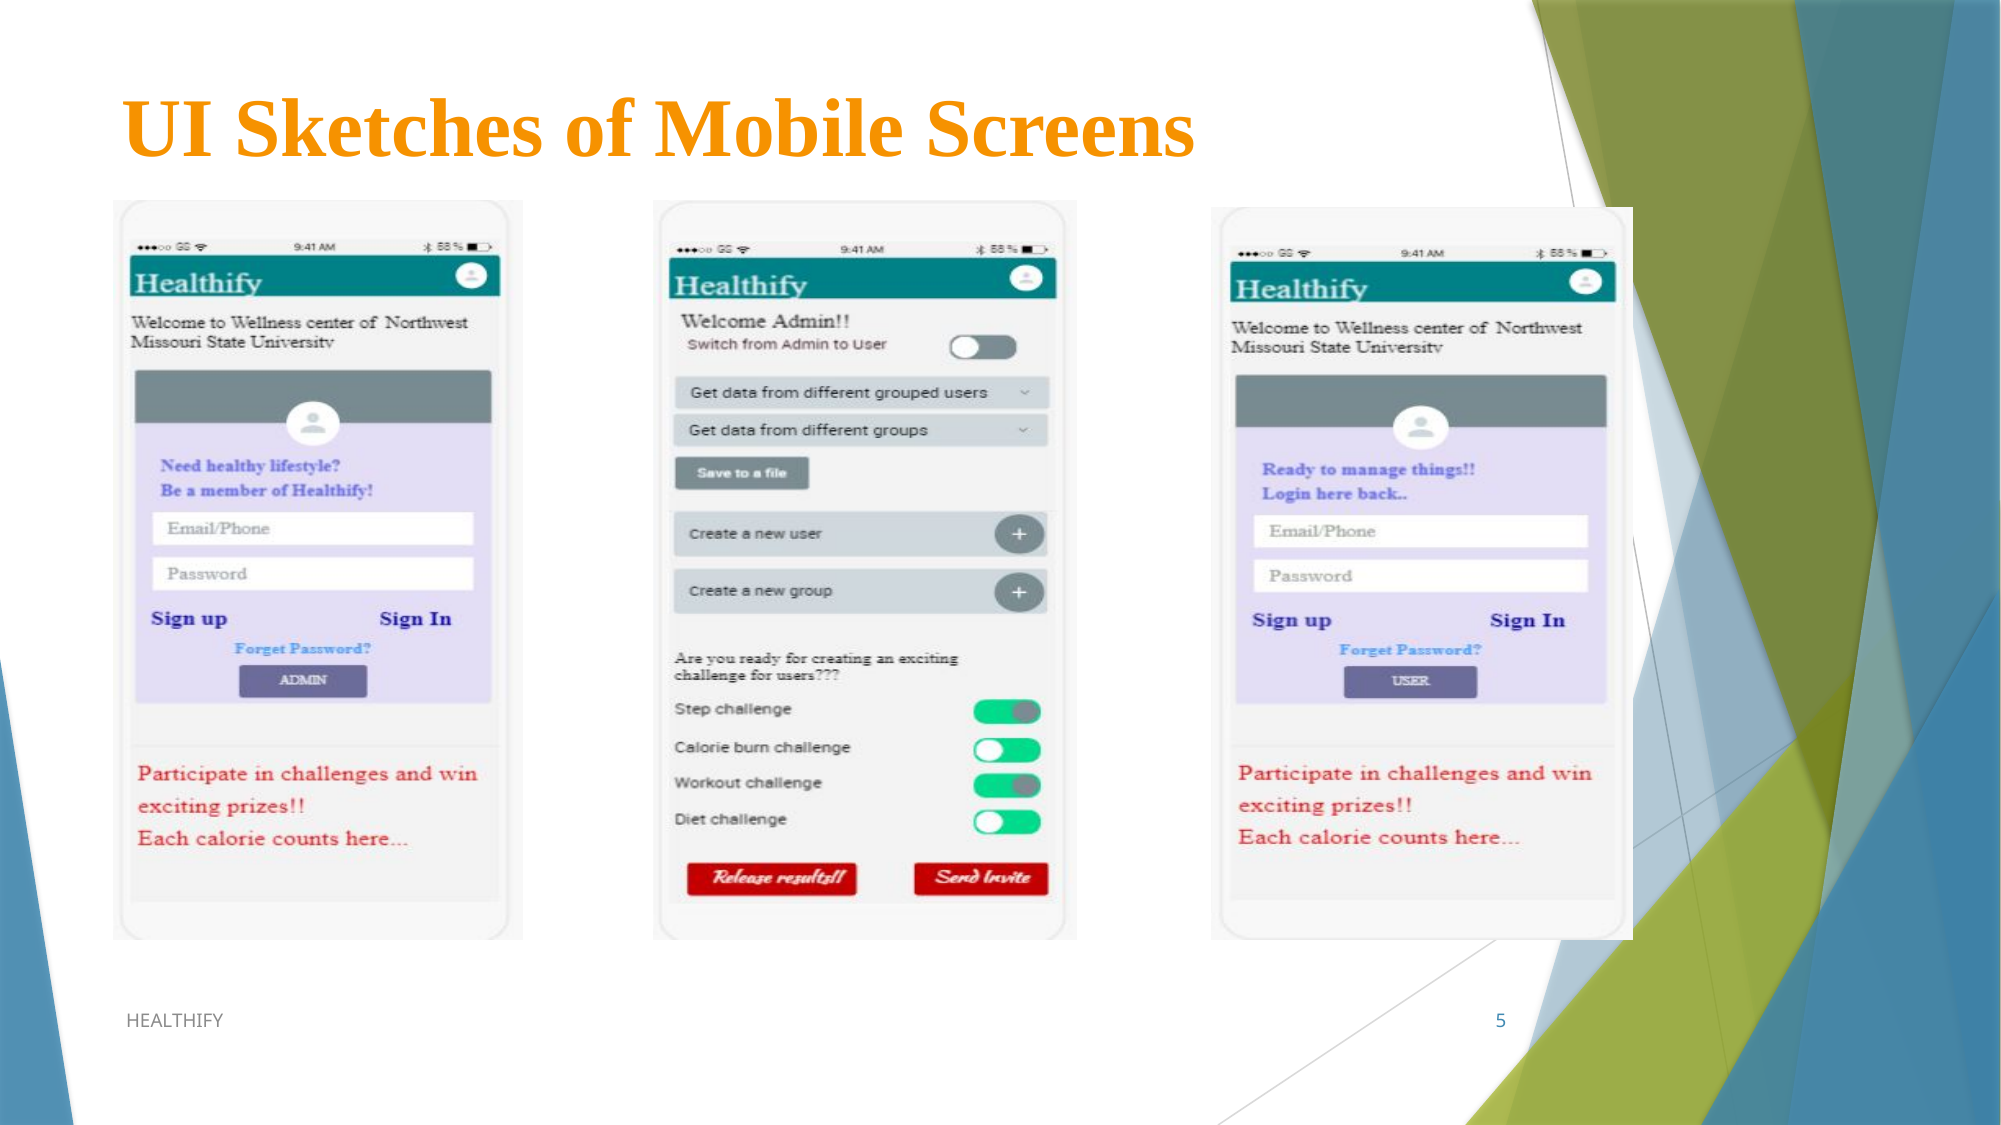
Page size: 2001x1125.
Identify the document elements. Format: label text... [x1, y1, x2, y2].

title UI Sketches of Mobile Screens [106, 65, 1649, 296]
picture [1211, 207, 1633, 941]
slide_number 5 [1409, 991, 1522, 1051]
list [652, 199, 1078, 941]
footer HEALTHIFY [111, 991, 1145, 1051]
picture [112, 199, 524, 941]
